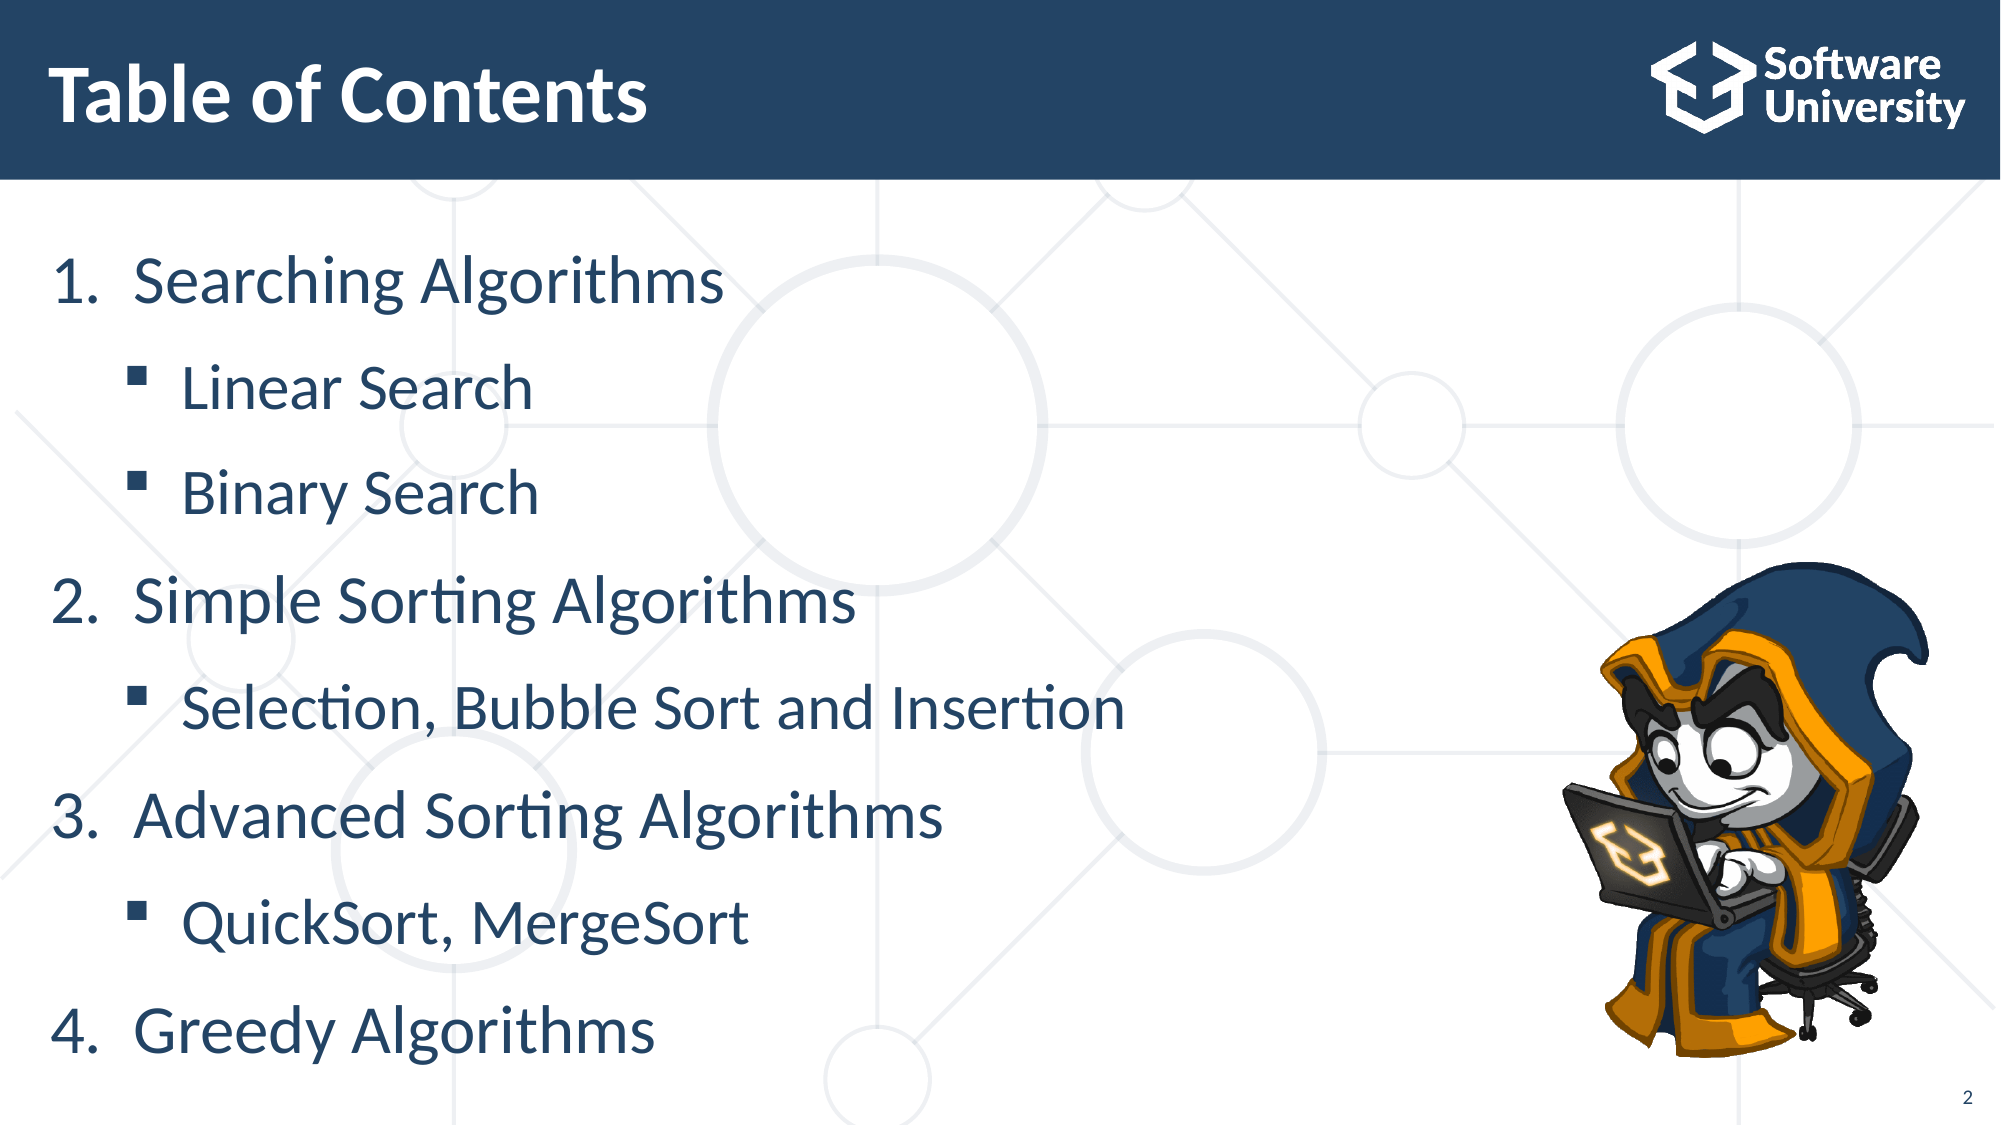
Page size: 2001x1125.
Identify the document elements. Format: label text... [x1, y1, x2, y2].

picture [1561, 559, 1931, 1059]
picture [1651, 41, 1966, 134]
list Searching Algorithms Linear Search Binary Search Simple Sorting Algorithms Selection, Bubble Sort and Insertion Advanced Sorting Algorithms QuickSort, MergeSort Greedy Algorithms [32, 224, 1517, 1080]
title Table of Contents [31, 16, 1618, 162]
text_box 2 [1927, 1067, 1989, 1117]
